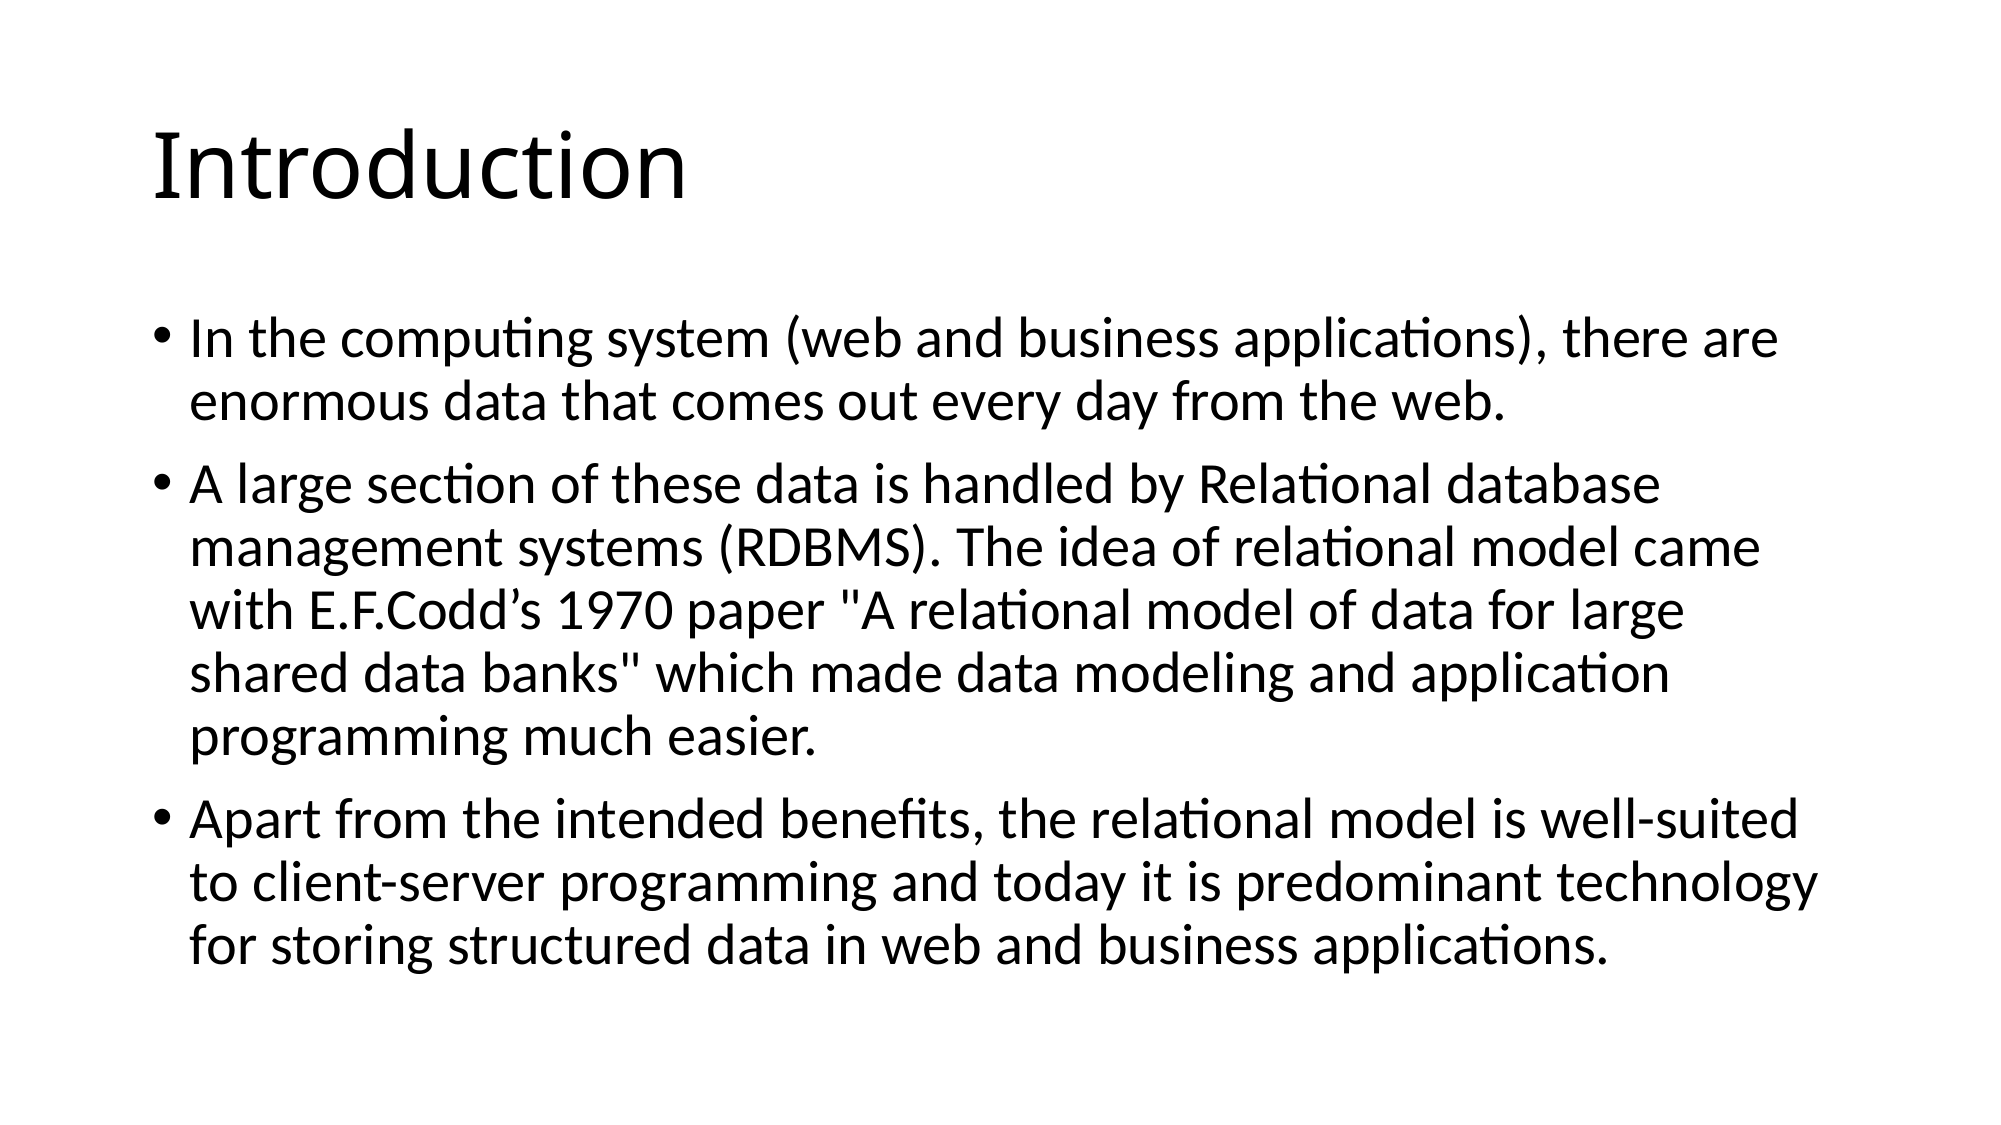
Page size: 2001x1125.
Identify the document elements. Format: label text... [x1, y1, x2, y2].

title Introduction [137, 59, 1863, 278]
list In the computing system (web and business applications), there are enormous data that comes out every day from the web. A large section of these data is handled by Relational database management systems (RDBMS). The idea of relational model came with E.F.Codd’s 1970 paper "A relational model of data for large shared data banks" which made data modeling and application programming much easier. Apart from the intended benefits, the relational model is well-suited to client-server programming and today it is predominant technology for storing structured data in web and business applications. [137, 299, 1863, 1014]
